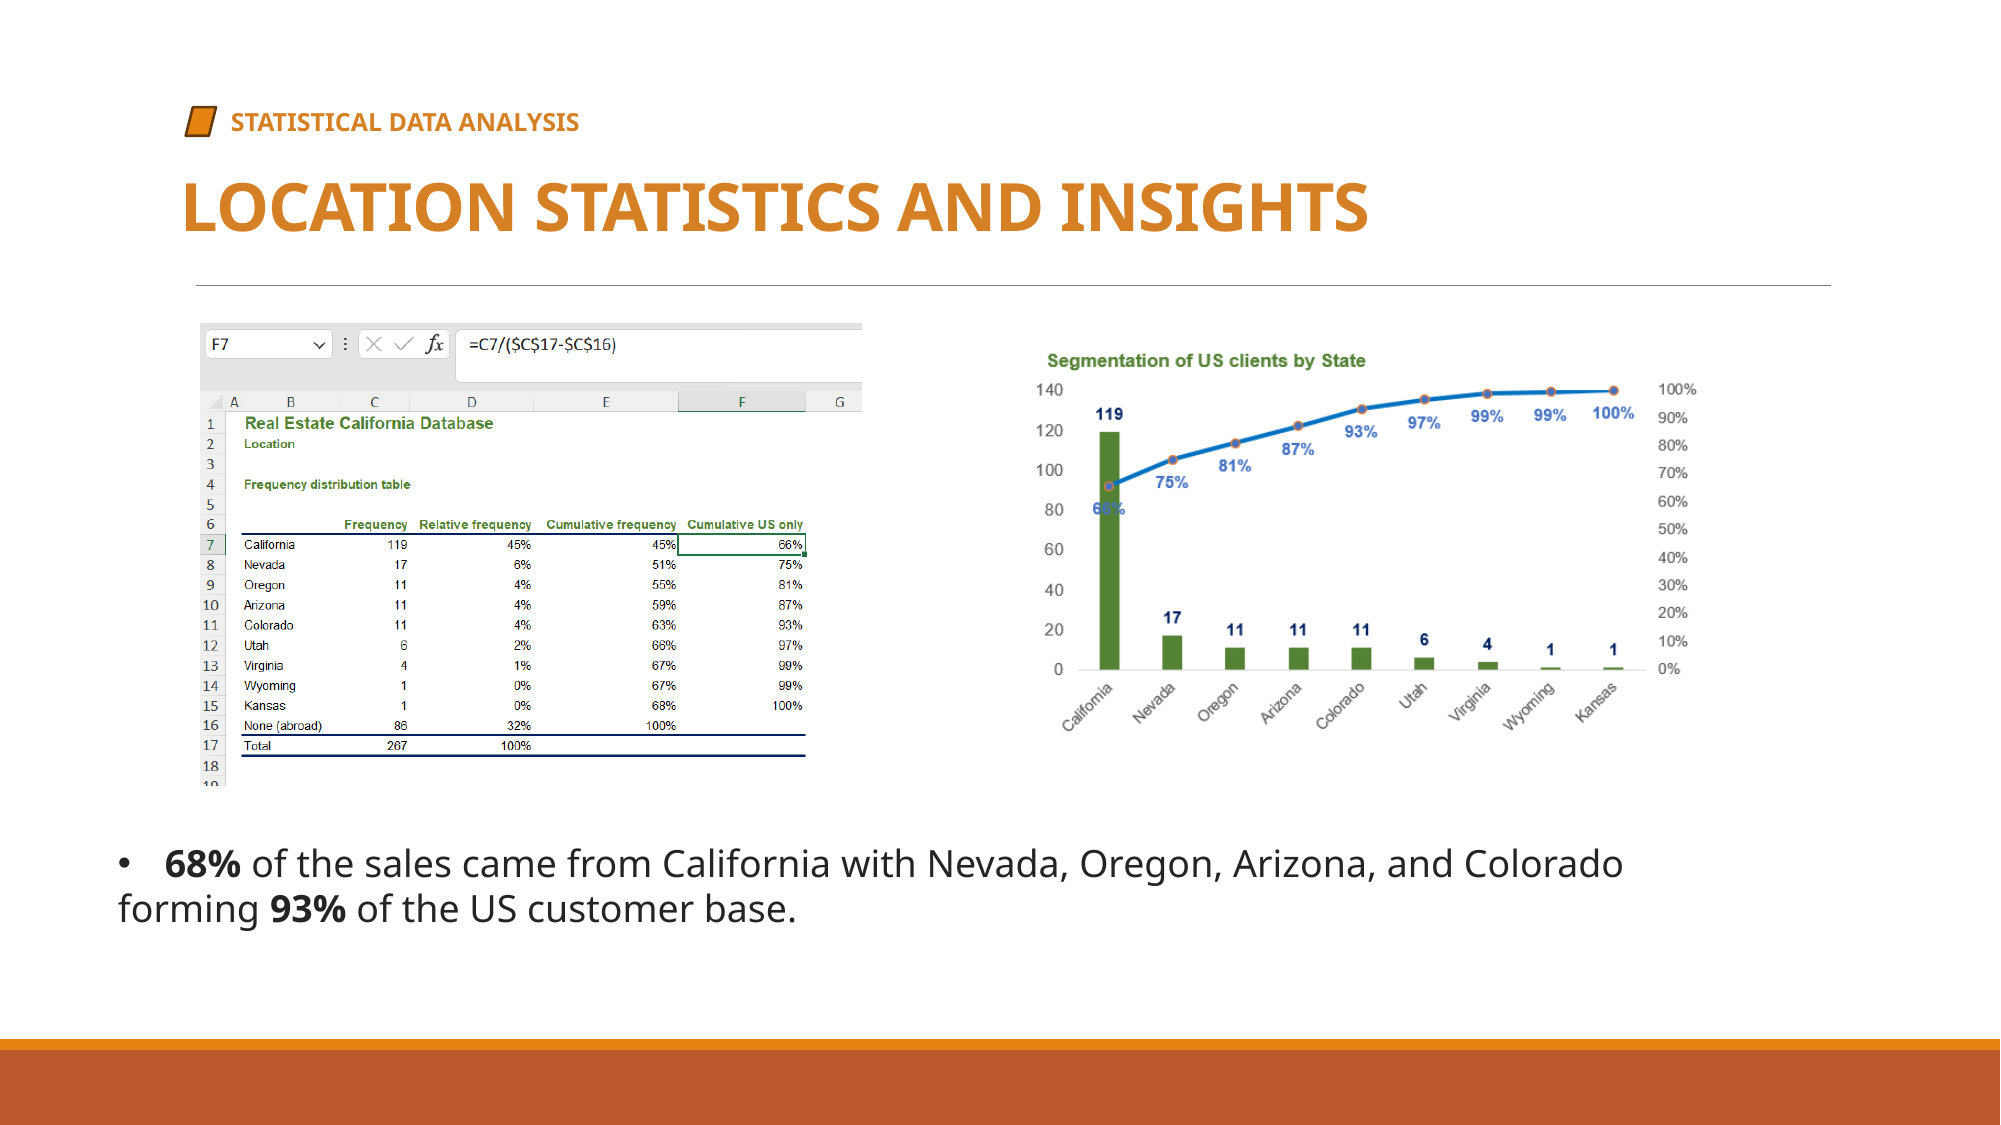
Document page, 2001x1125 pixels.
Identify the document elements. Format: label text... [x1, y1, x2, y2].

text_box [184, 105, 218, 138]
title Location Statistics and Insights [165, 162, 1830, 253]
text_box 68% of the sales came from California with Nevada, Oregon, Arizona, and Colorado forming 93% of the US customer base. [103, 832, 1651, 937]
picture [982, 323, 1831, 762]
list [200, 322, 863, 786]
text_box Statistical Data Analysis [216, 98, 1217, 144]
